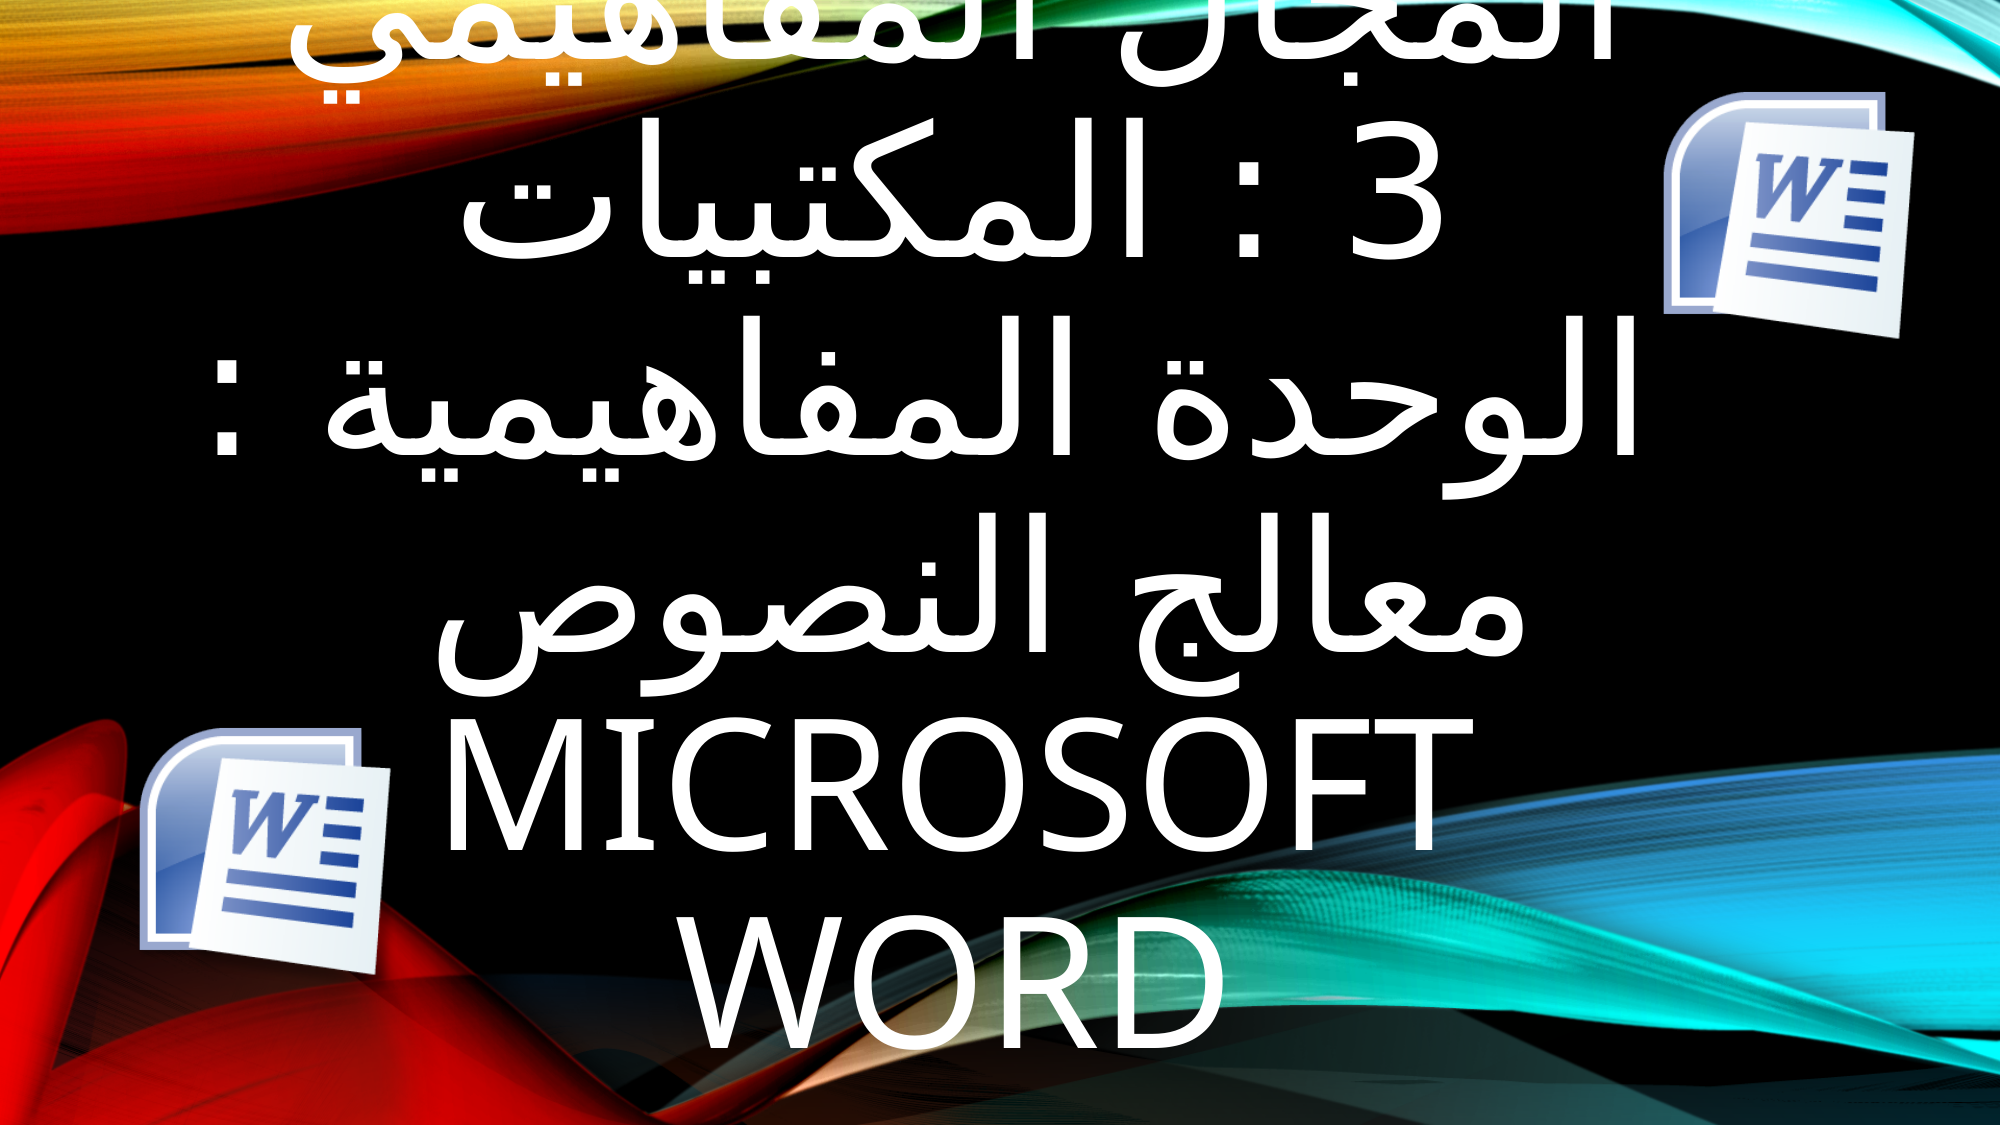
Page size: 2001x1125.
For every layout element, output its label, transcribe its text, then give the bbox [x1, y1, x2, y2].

picture [0, 695, 2000, 1125]
title المجال المفاهيمي 3 : المكتبيات الوحدة المفاهيمية : معالج النصوص Microsoft Word [179, 143, 1730, 846]
picture [0, 0, 2000, 361]
